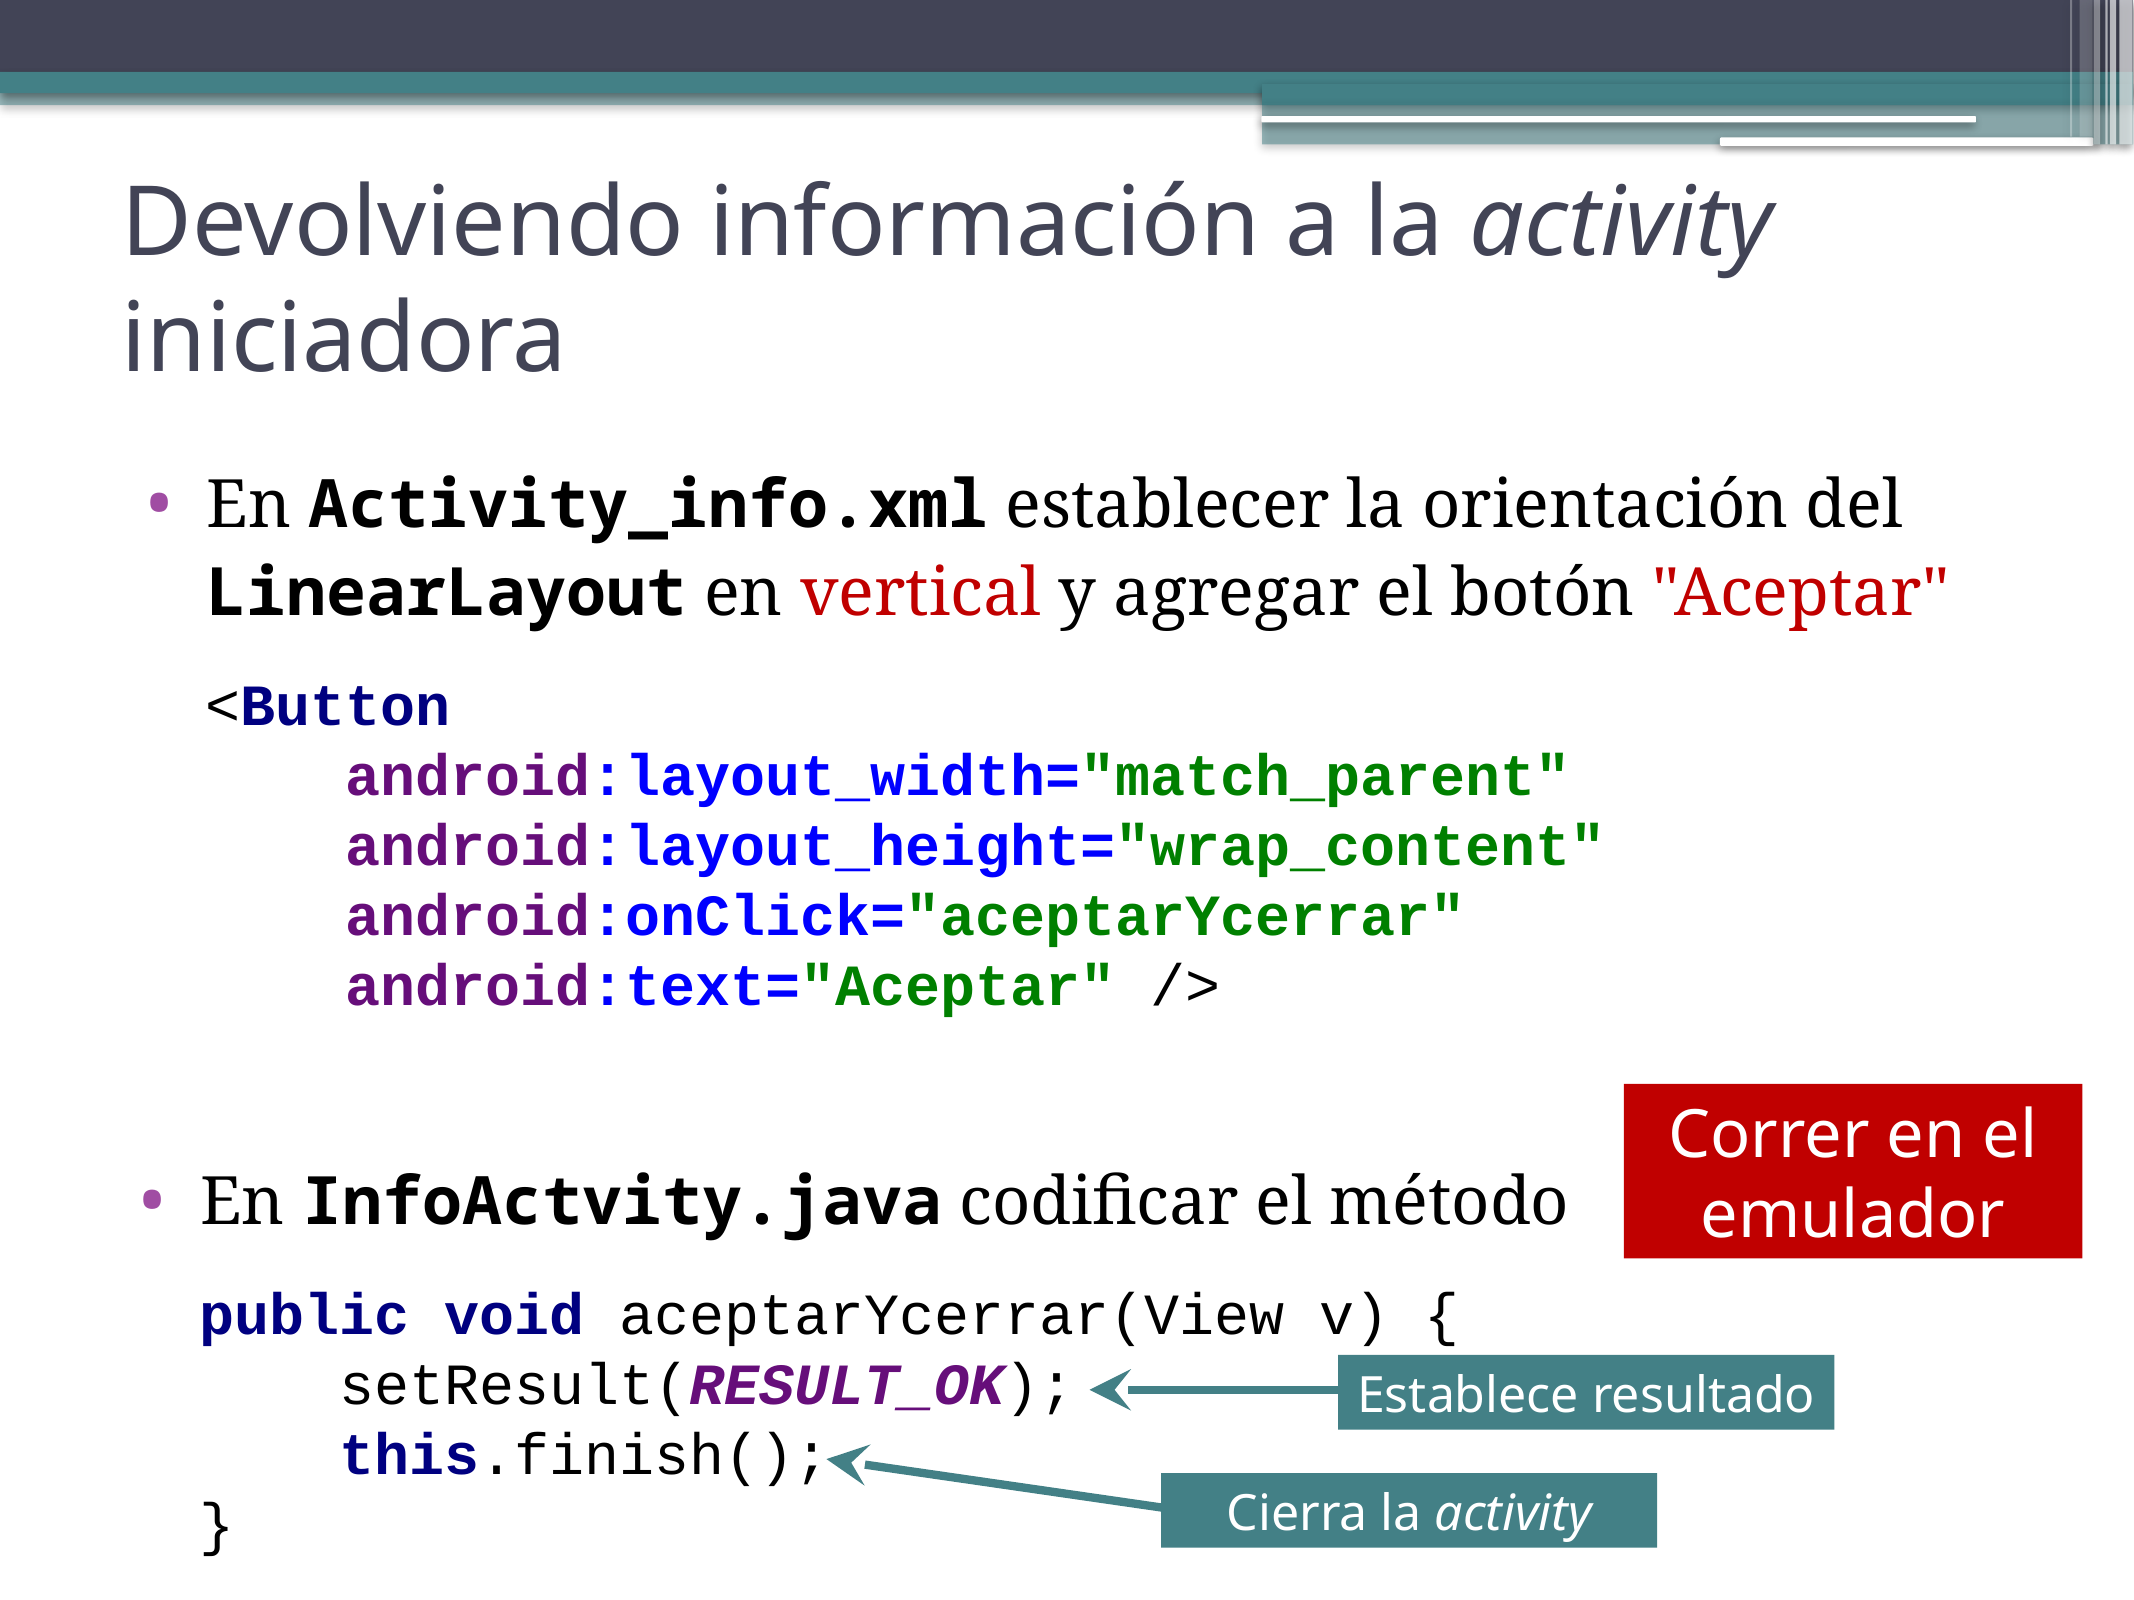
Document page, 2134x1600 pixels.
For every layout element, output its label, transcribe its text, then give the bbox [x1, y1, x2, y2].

text_box <Button android:layout_width="match_parent" android:layout_height="wrap_content" android:onClick="aceptarYcerrar" android:text="Aceptar" /> [50, 659, 1705, 1025]
text_box En InfoActvity.java codificar el método [100, 1142, 2020, 1273]
title Devolviendo información a la activity iniciadora [106, 150, 2027, 399]
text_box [826, 1354, 1835, 1549]
text_box Correr en el emulador [1623, 1083, 2083, 1259]
slide_number 34 [1467, 1479, 1965, 1566]
list En Activity_info.xml establecer la orientación del LinearLayout en vertical y agregar el botón "Aceptar" [106, 445, 2027, 659]
text_box public void aceptarYcerrar(View v) { setResult(RESULT_OK); this.finish(); } [184, 1268, 1475, 1564]
